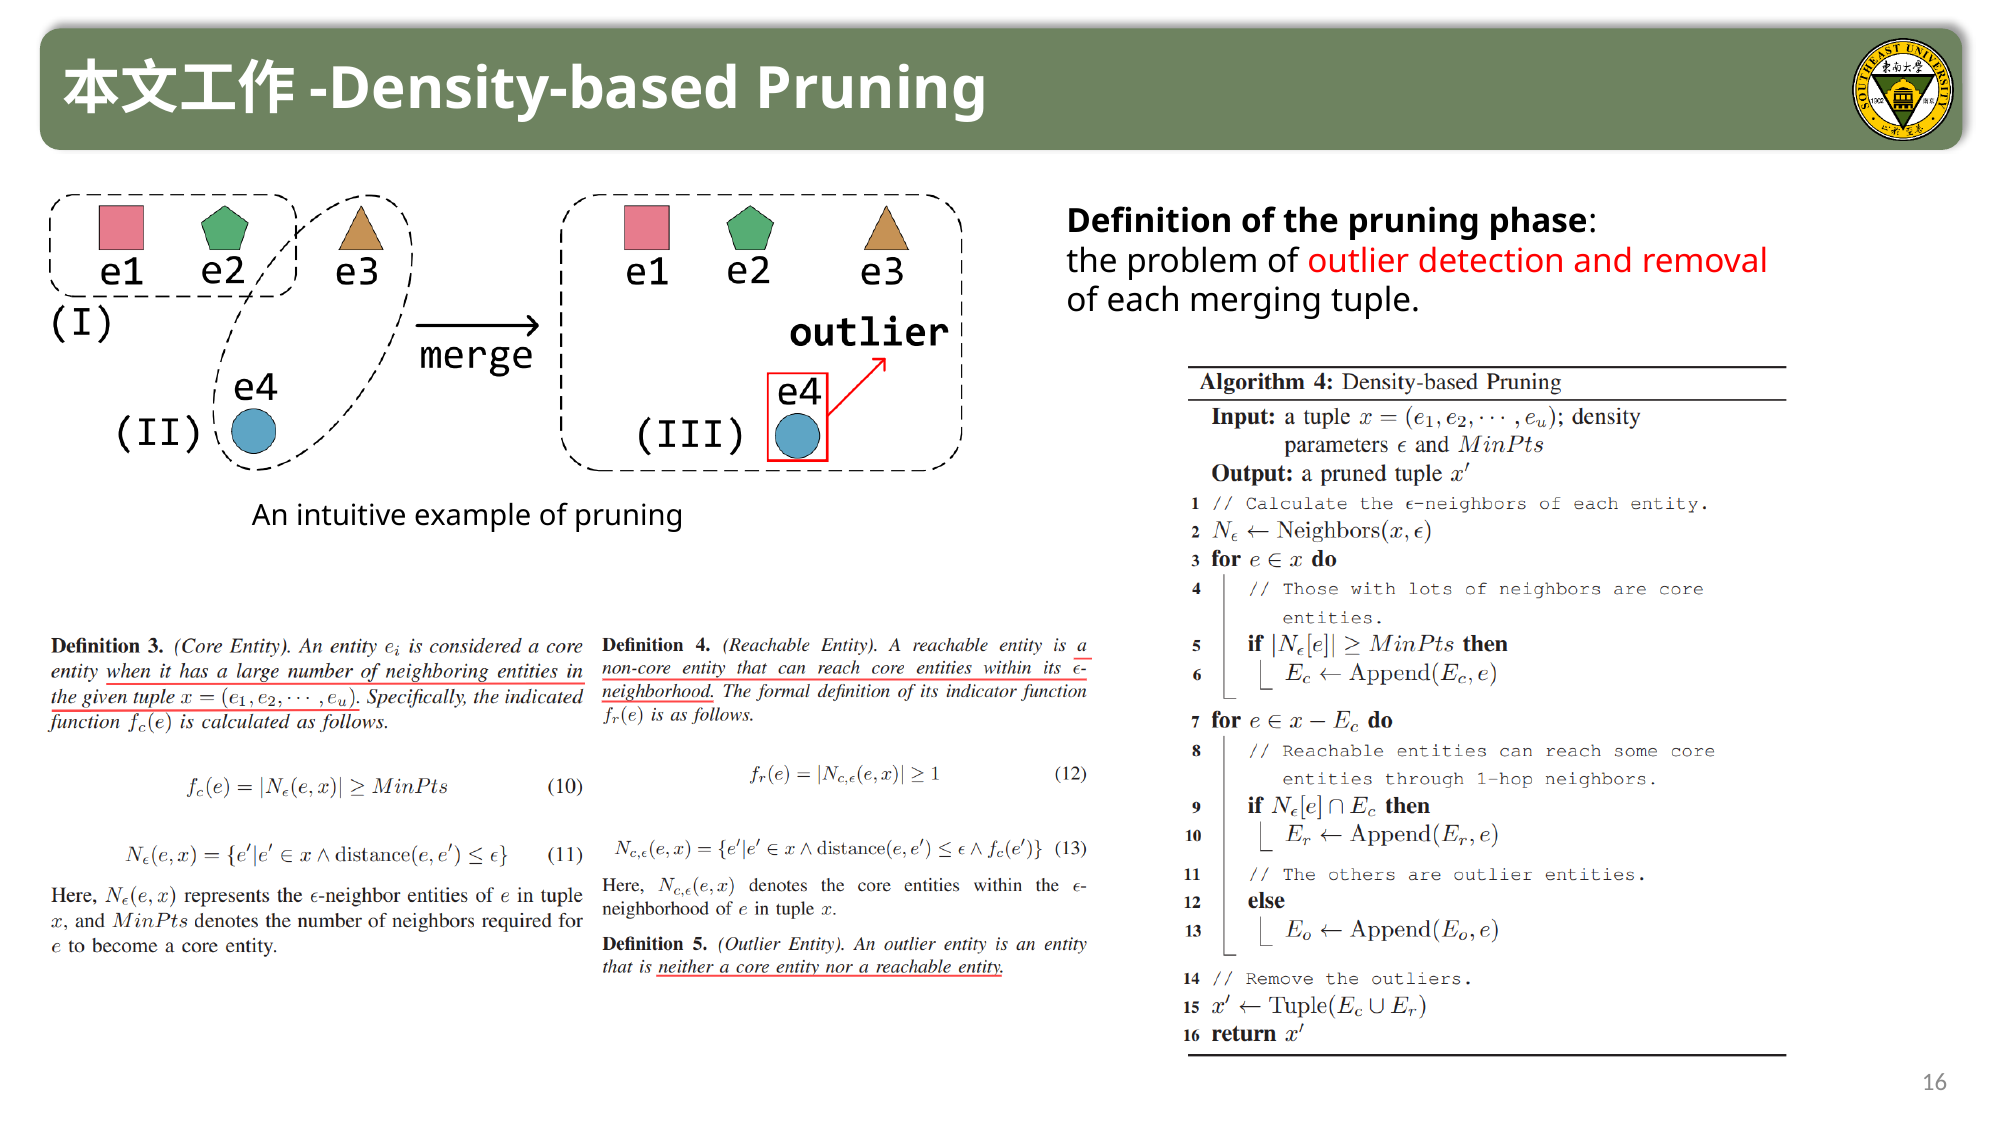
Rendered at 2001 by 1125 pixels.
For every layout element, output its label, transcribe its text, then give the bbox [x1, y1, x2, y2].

list 本文工作-Density-based Pruning [47, 42, 1709, 136]
text_box Definition of the pruning phase: the problem of outlier detection and removal of each merging tuple. [1051, 191, 2000, 326]
picture [598, 633, 1092, 978]
picture [1852, 38, 1954, 141]
text_box An intuitive example of pruning [237, 489, 878, 539]
picture [47, 633, 585, 959]
picture [47, 191, 965, 475]
slide_number 16 [1843, 1051, 1963, 1111]
picture [1180, 364, 1790, 1058]
